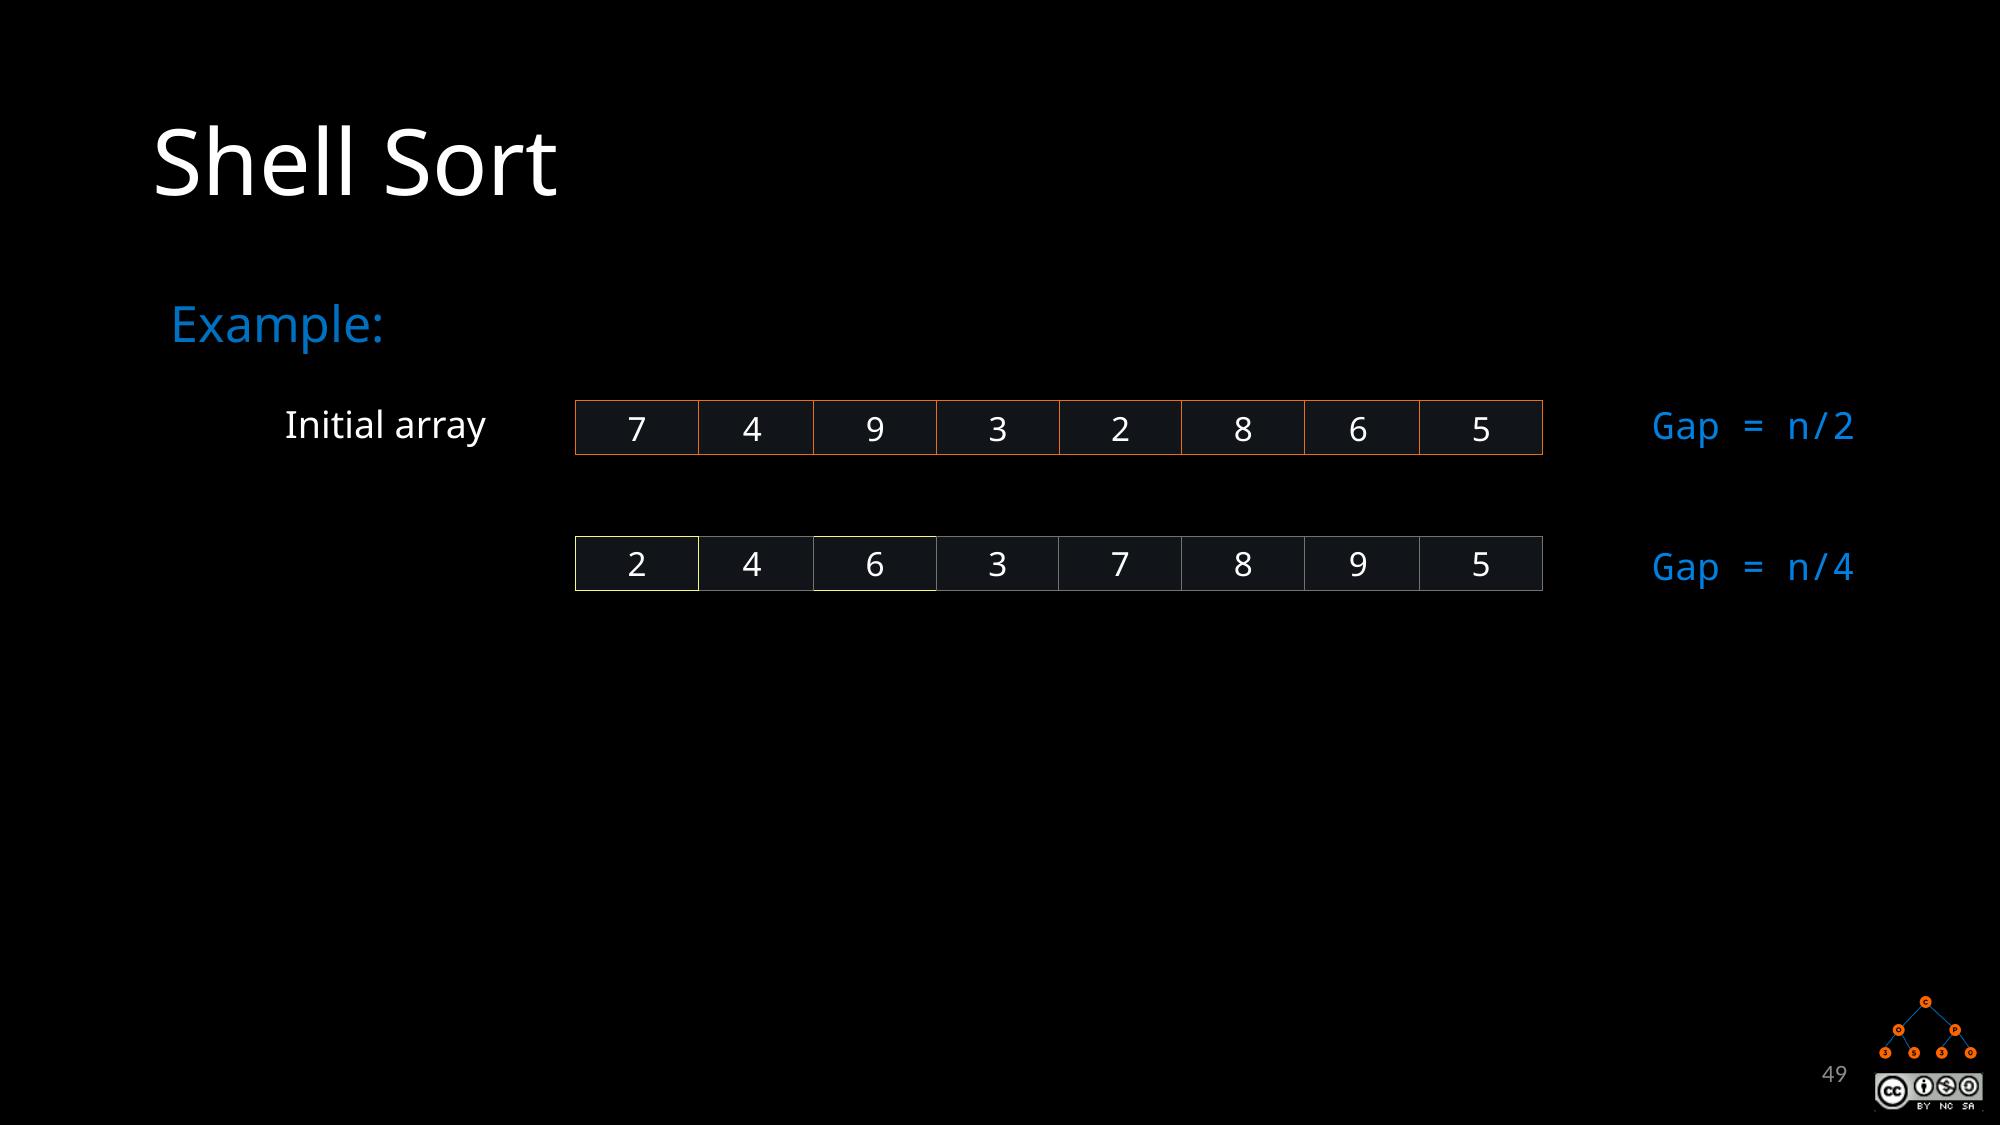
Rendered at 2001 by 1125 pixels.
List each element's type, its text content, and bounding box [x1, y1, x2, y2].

text_box 2 [575, 536, 699, 591]
text_box Gap = n/2 [1637, 394, 1870, 455]
text_box 8 [1181, 536, 1305, 591]
text_box 3 [936, 536, 1058, 591]
text_box Initial array [270, 393, 663, 454]
text_box Example: [156, 284, 638, 480]
title Shell Sort [137, 56, 1863, 274]
text_box Gap = n/4 [1637, 535, 1870, 596]
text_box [575, 399, 1543, 456]
text_box 9 [1305, 536, 1420, 591]
slide_number 49 [1412, 1042, 1859, 1103]
text_box 4 [699, 536, 814, 591]
text_box 7 [1058, 536, 1181, 591]
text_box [1859, 988, 1998, 1112]
text_box 6 [814, 536, 936, 591]
text_box 5 [1420, 536, 1543, 591]
